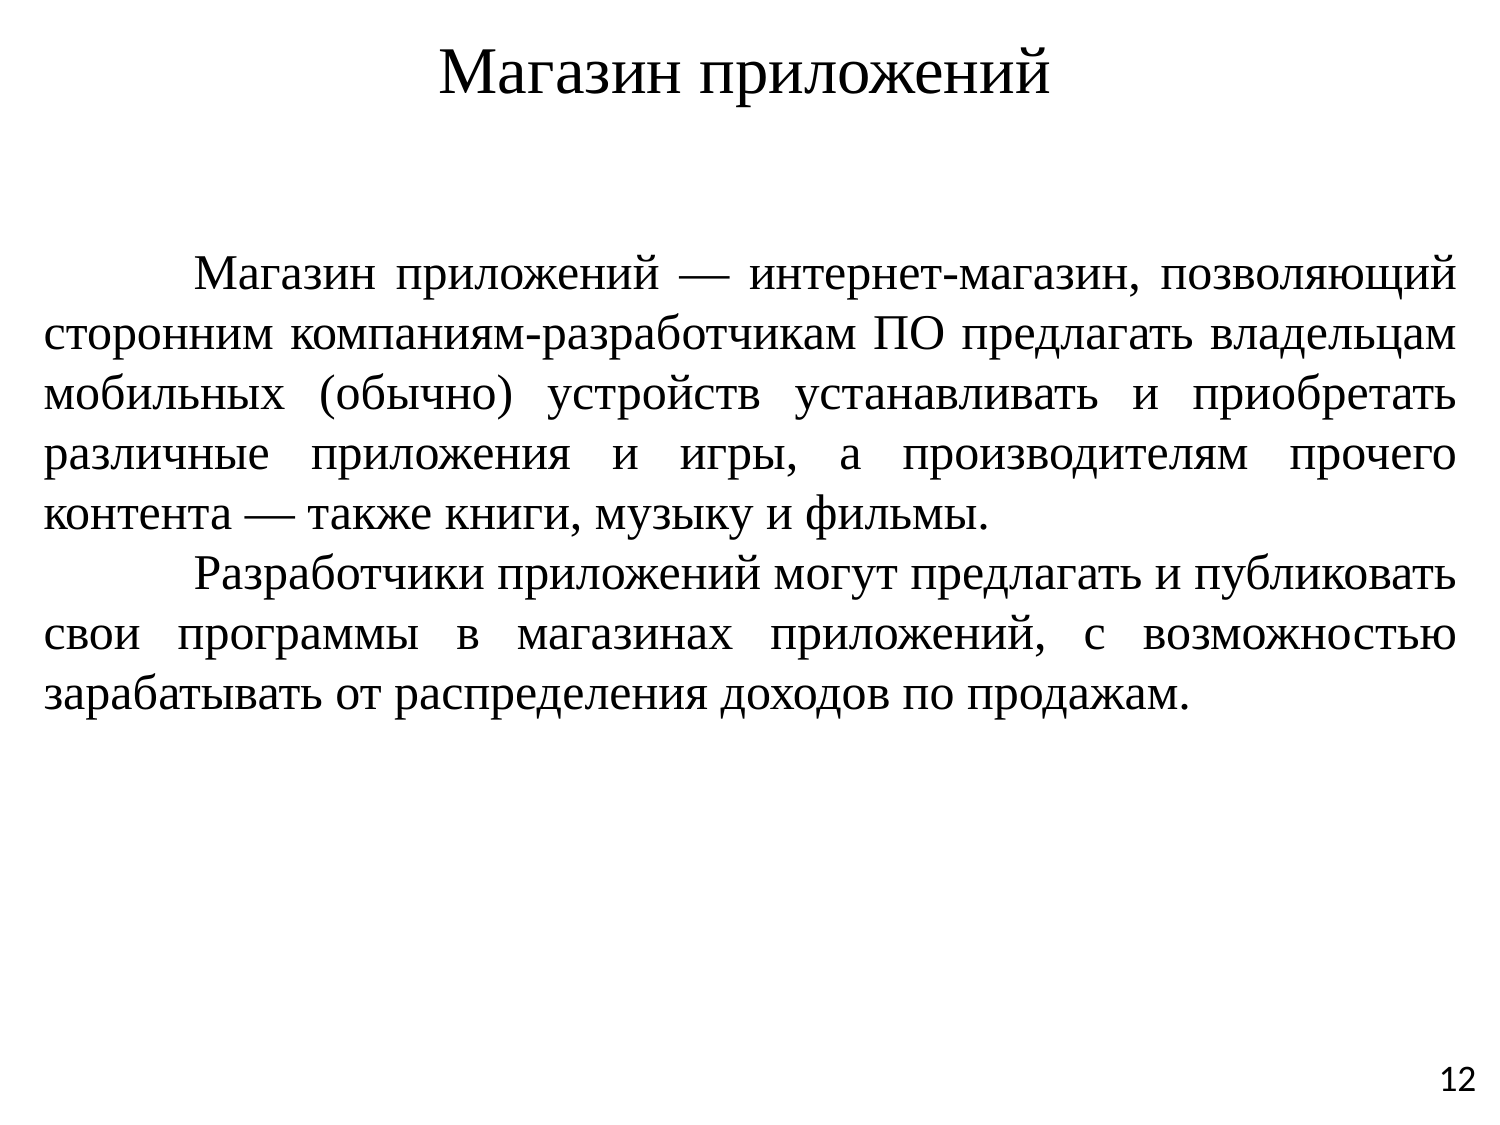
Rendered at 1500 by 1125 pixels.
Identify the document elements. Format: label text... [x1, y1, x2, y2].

title Магазин приложений [32, 7, 1458, 126]
text_box Магазин приложений — интернет-магазин, позволяющий сторонним компаниям-разработчикам ПО предлагать владельцам мобильных (обычно) устройств устанавливать и приобретать различные приложения и игры, а производителям прочего контента — также книги, музыку и фильмы. Разработчики приложений могут предлагать и публиковать свои программы в магазинах приложений, с возможностью зарабатывать от распределения доходов по продажам. [28, 231, 1473, 727]
text_box 12 [1423, 1046, 1492, 1107]
